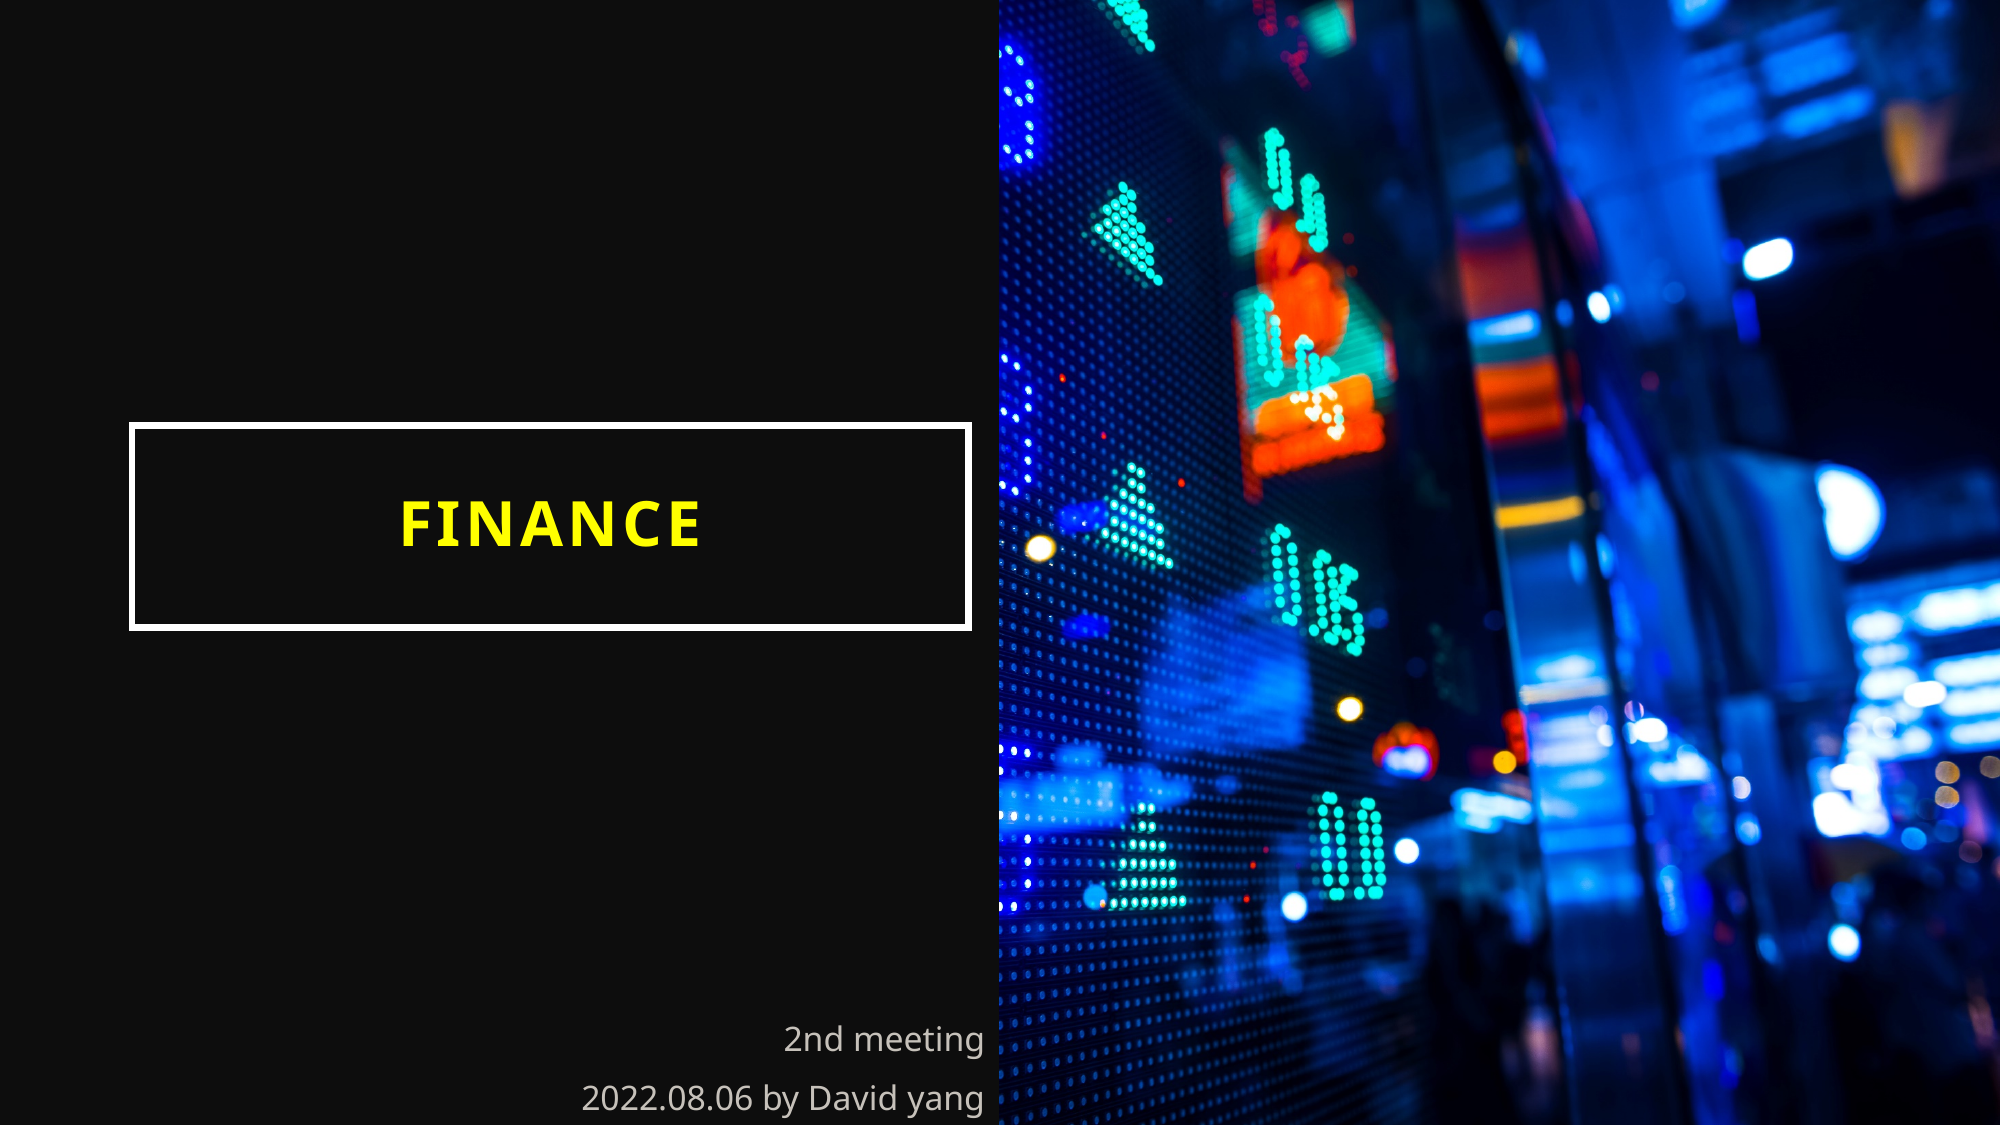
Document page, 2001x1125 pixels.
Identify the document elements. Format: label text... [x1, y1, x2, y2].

picture [999, 0, 2000, 1125]
text_box [0, 0, 999, 1125]
subtitle 2nd meeting 2022.08.06 by David yang [263, 1009, 999, 1125]
title Finance [129, 422, 972, 631]
